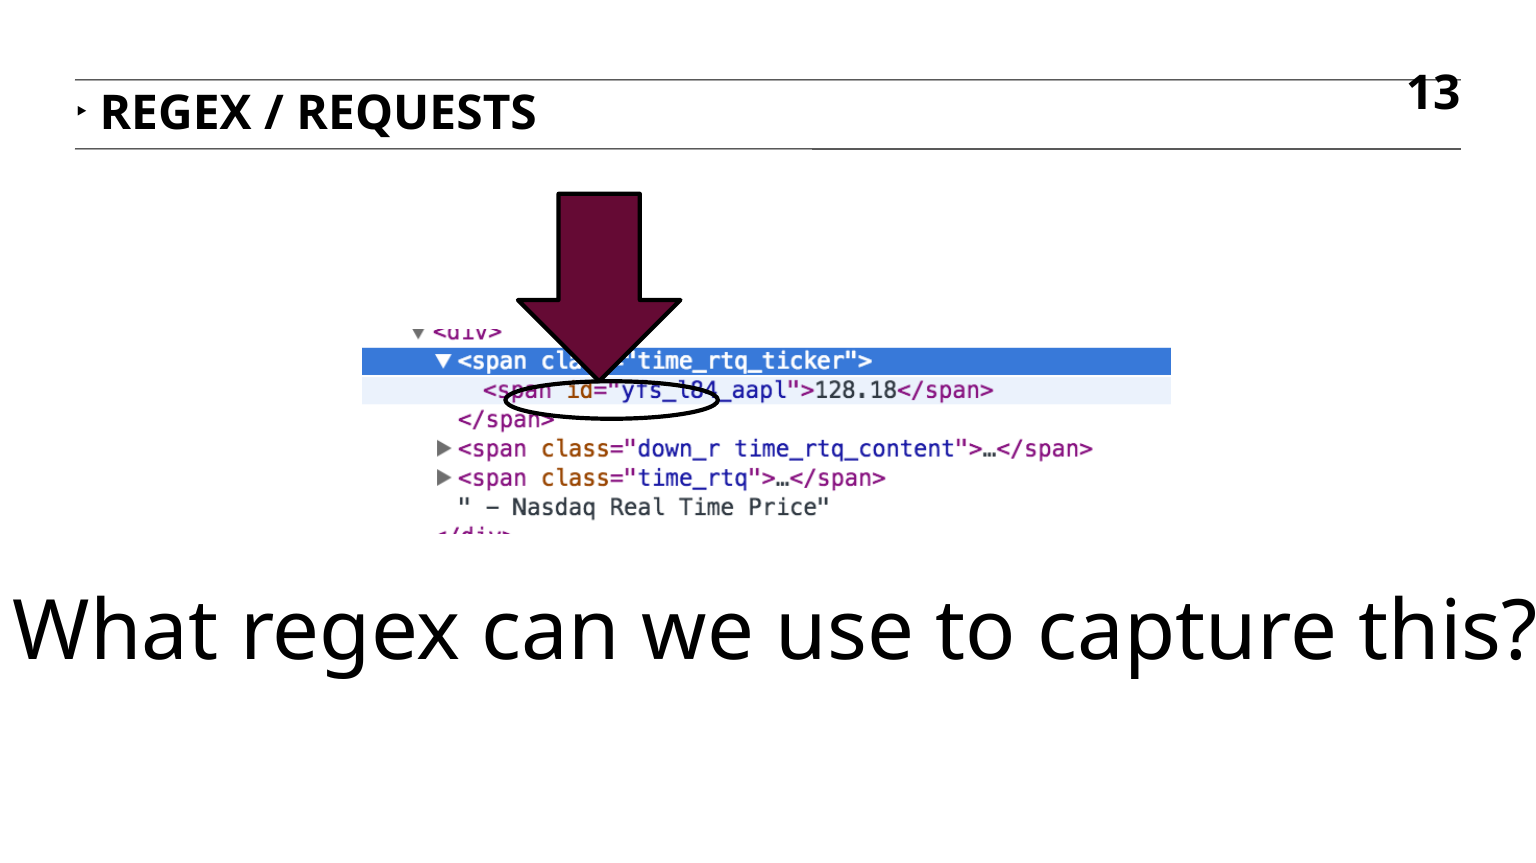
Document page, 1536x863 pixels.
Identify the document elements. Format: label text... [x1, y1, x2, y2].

picture [362, 328, 1171, 534]
slide_number 13 [1355, 75, 1461, 132]
text_box [517, 193, 681, 327]
text_box What regex can we use to capture this? [0, 568, 1536, 684]
list REGEX / Requests [60, 81, 1111, 132]
